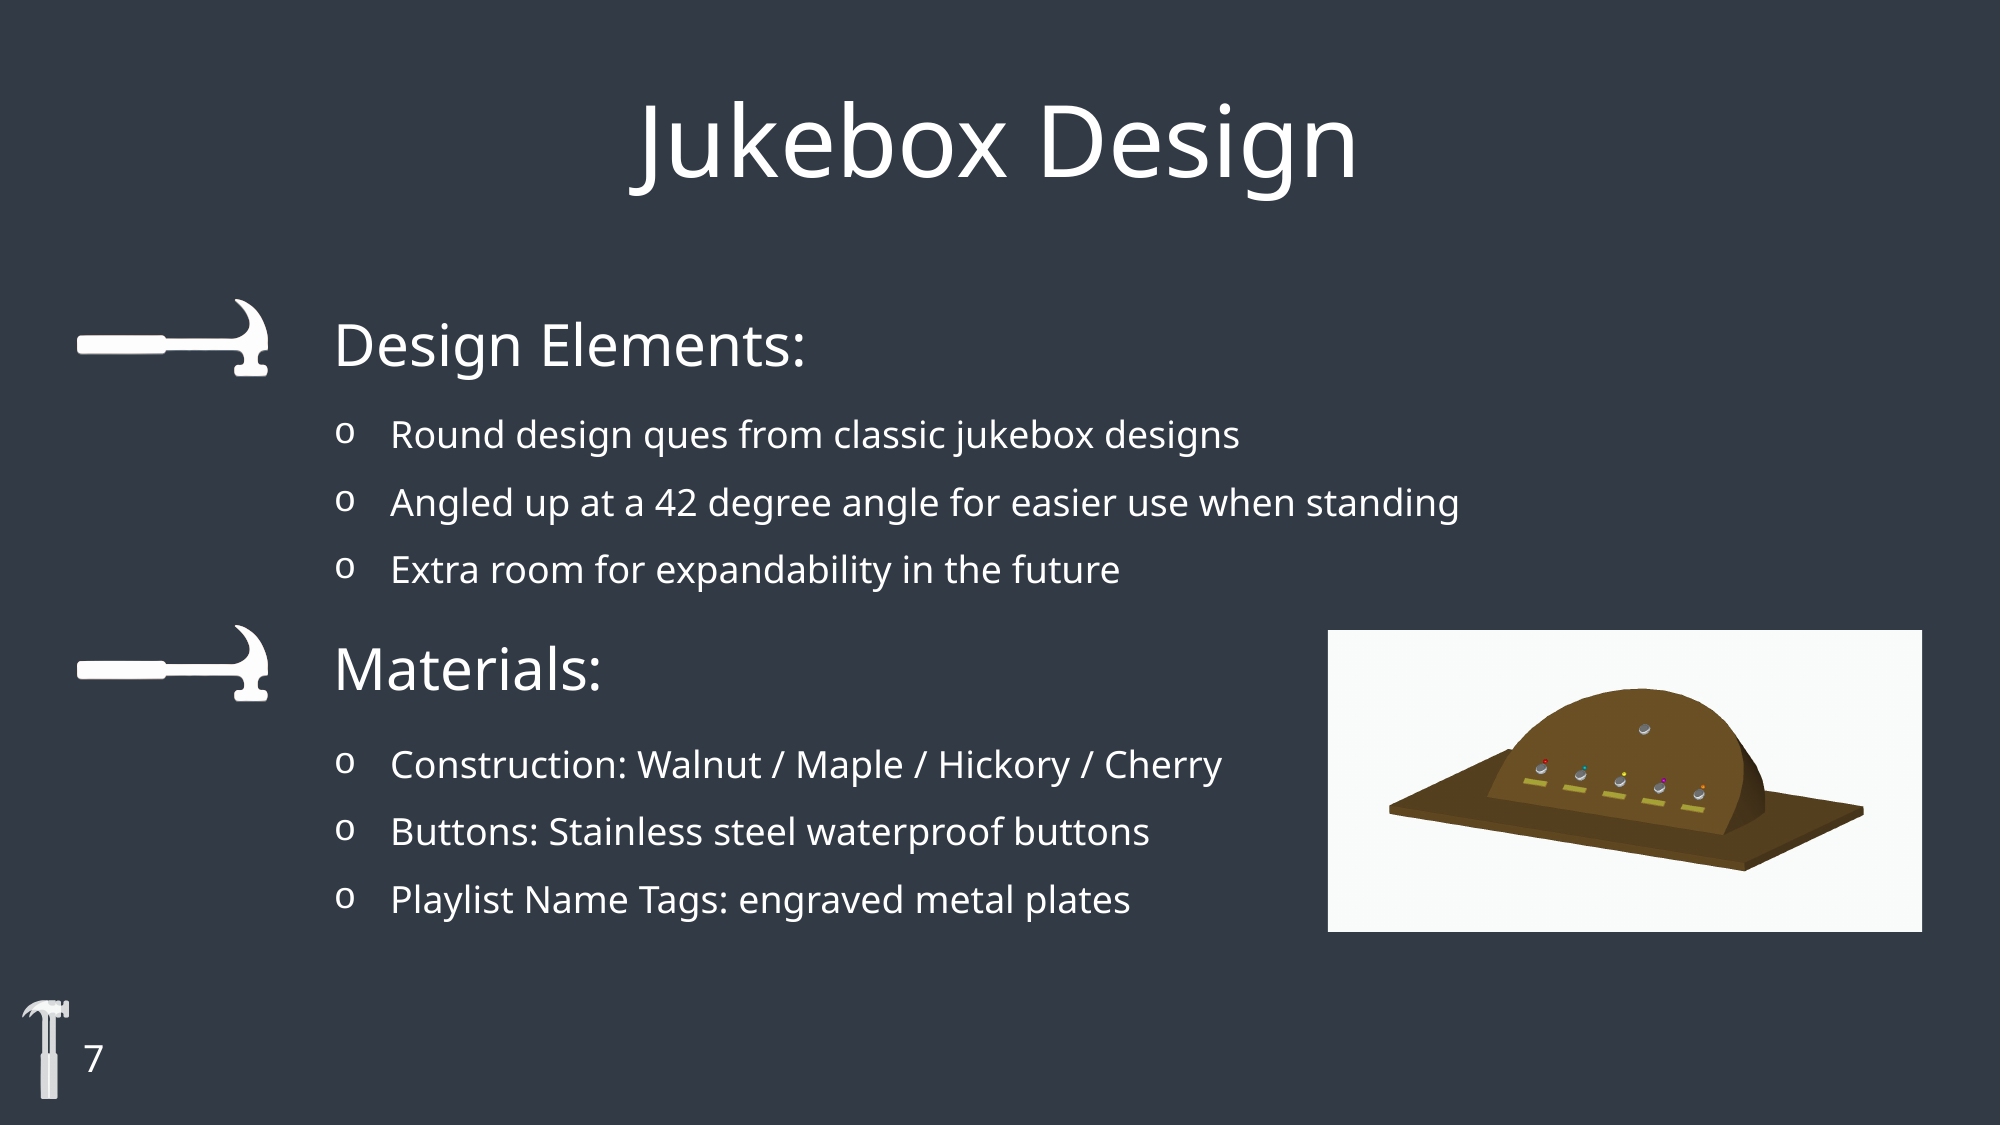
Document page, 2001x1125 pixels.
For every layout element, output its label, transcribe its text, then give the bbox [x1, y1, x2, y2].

text_box Round design ques from classic jukebox designs Angled up at a 42 degree angle for easier use when standing Extra room for expandability in the future [319, 381, 1812, 644]
picture [1327, 630, 1923, 932]
picture [77, 625, 268, 702]
text_box Design Elements: [319, 300, 1812, 381]
text_box Materials: [319, 644, 1327, 710]
picture [77, 299, 268, 377]
picture [0, 1001, 99, 1099]
text_box Jukebox Design [622, 70, 1377, 206]
text_box 7 [68, 1027, 120, 1088]
text_box Construction: Walnut / Maple / Hickory / Cherry Buttons: Stainless steel waterproof buttons Playlist Name Tags: engraved metal plates [319, 710, 1812, 974]
